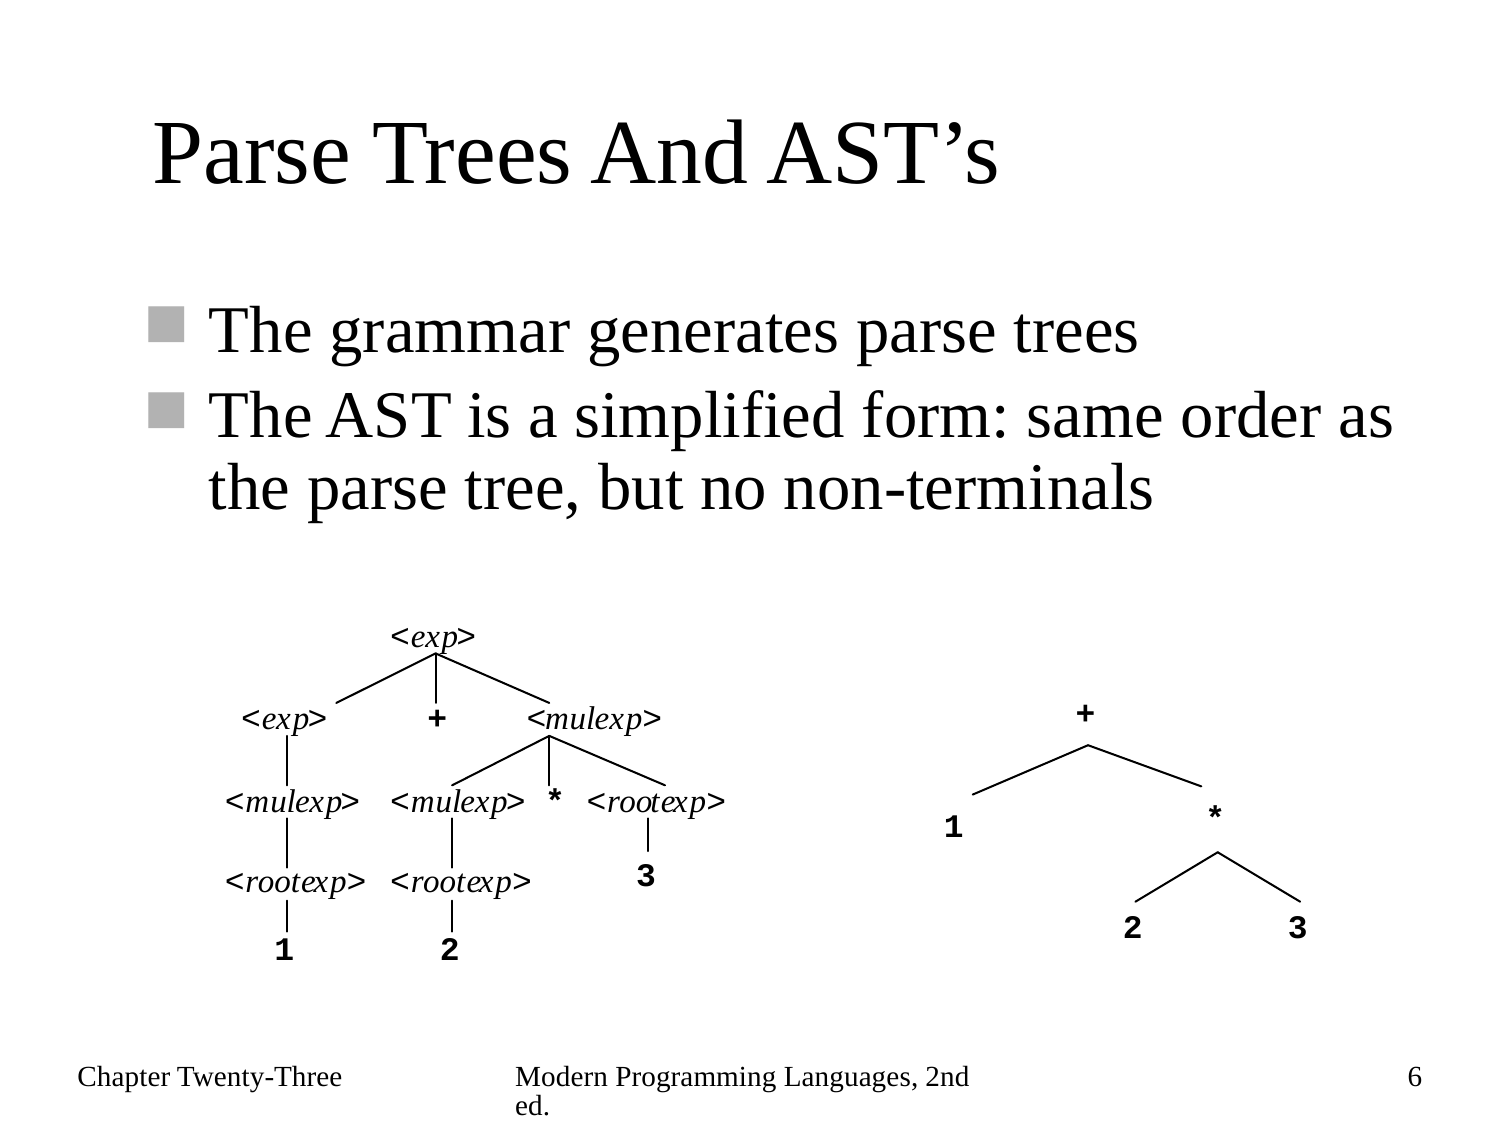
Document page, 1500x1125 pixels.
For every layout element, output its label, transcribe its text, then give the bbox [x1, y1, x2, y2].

title Parse Trees And AST’s [137, 56, 1413, 238]
slide_number 6 [1124, 1036, 1438, 1113]
list The grammar generates parse trees The AST is a simplified form: same order as the parse tree, but no non-terminals [137, 287, 1413, 551]
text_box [774, 687, 1361, 956]
footer Modern Programming Languages, 2nd ed. [499, 1036, 1001, 1113]
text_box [187, 587, 784, 986]
slide_number Chapter Twenty-Three [62, 1036, 401, 1113]
